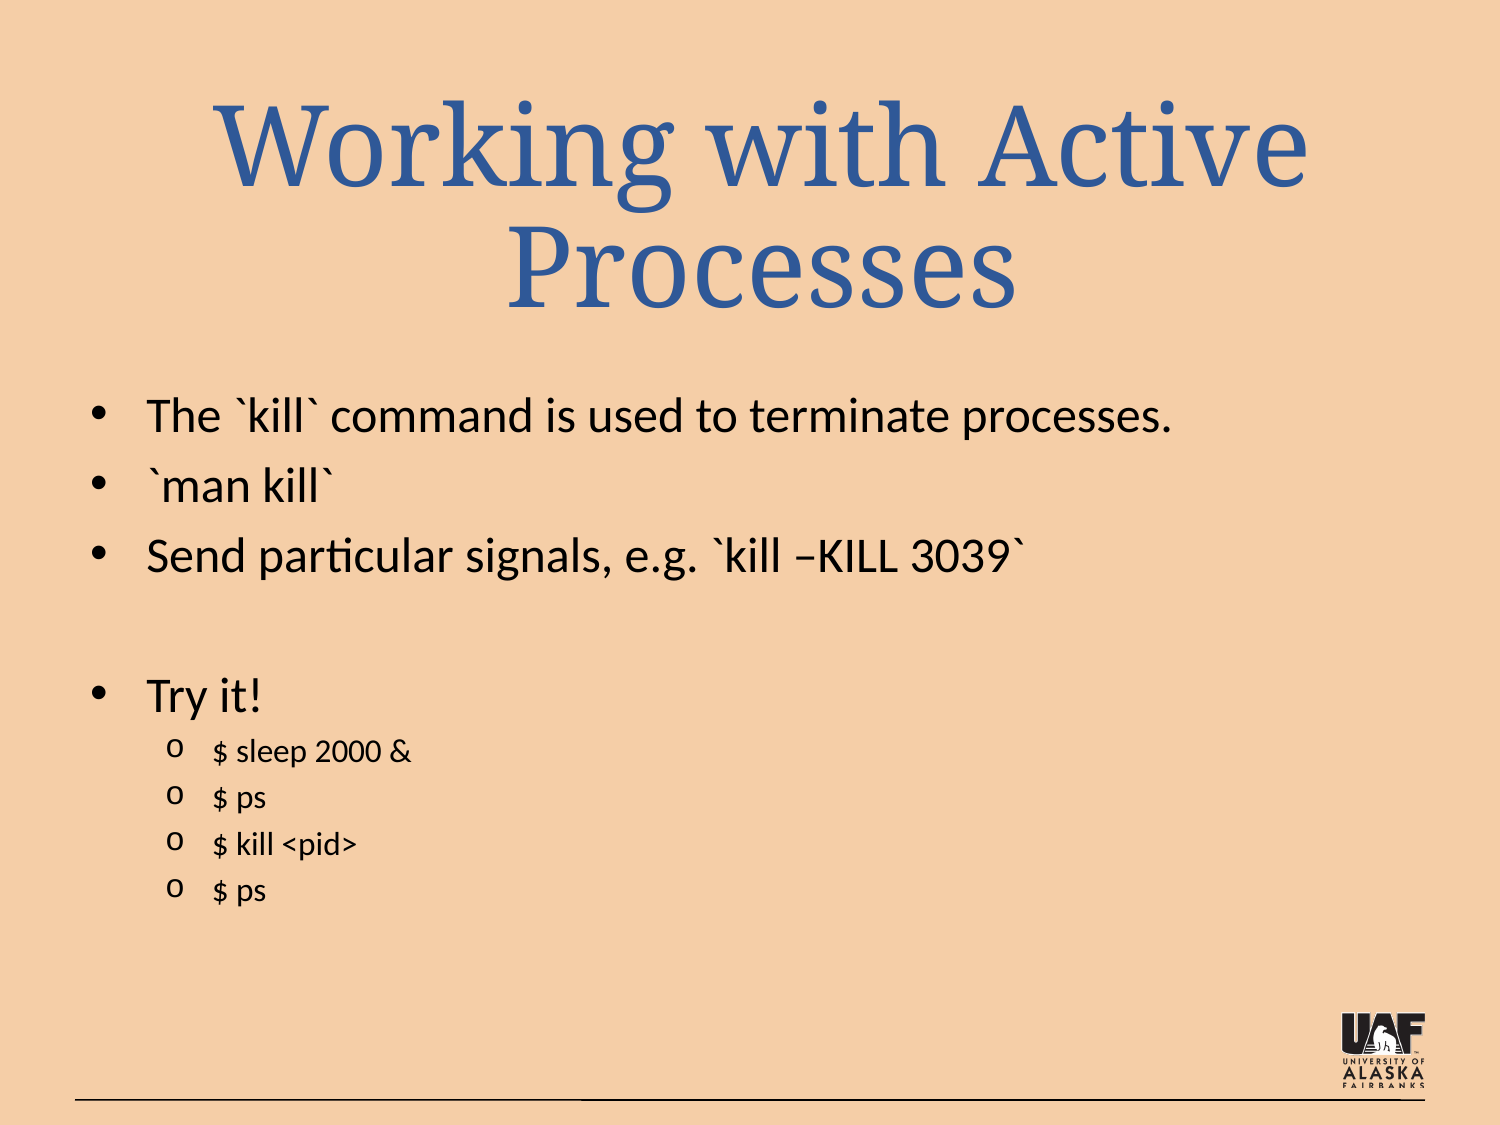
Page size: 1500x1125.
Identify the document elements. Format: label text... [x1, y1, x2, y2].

title Working with Active Processes [50, 75, 1475, 338]
list The `kill` command is used to terminate processes. `man kill` Send particular signals, e.g. `kill –KILL 3039` Try it! $ sleep 2000 & $ ps $ kill <pid> $ ps [75, 375, 1425, 1100]
